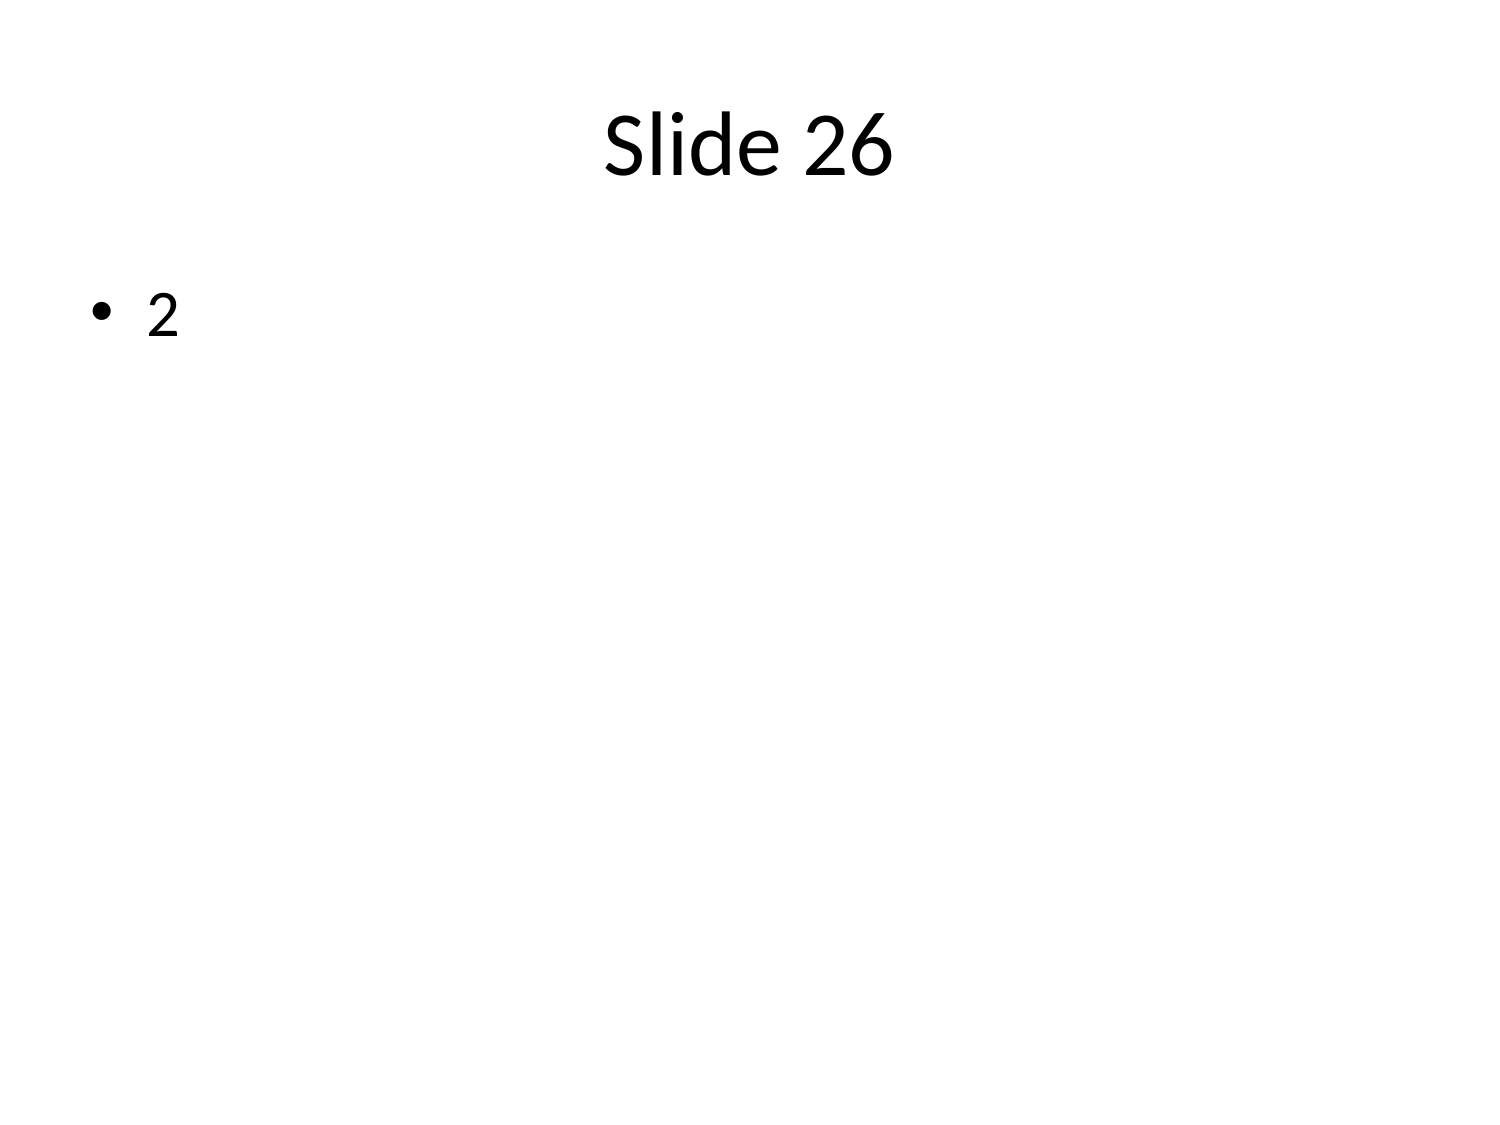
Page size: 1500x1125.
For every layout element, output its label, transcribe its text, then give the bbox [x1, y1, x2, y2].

list 2 [75, 262, 1425, 1005]
title Slide 26 [75, 45, 1425, 233]
